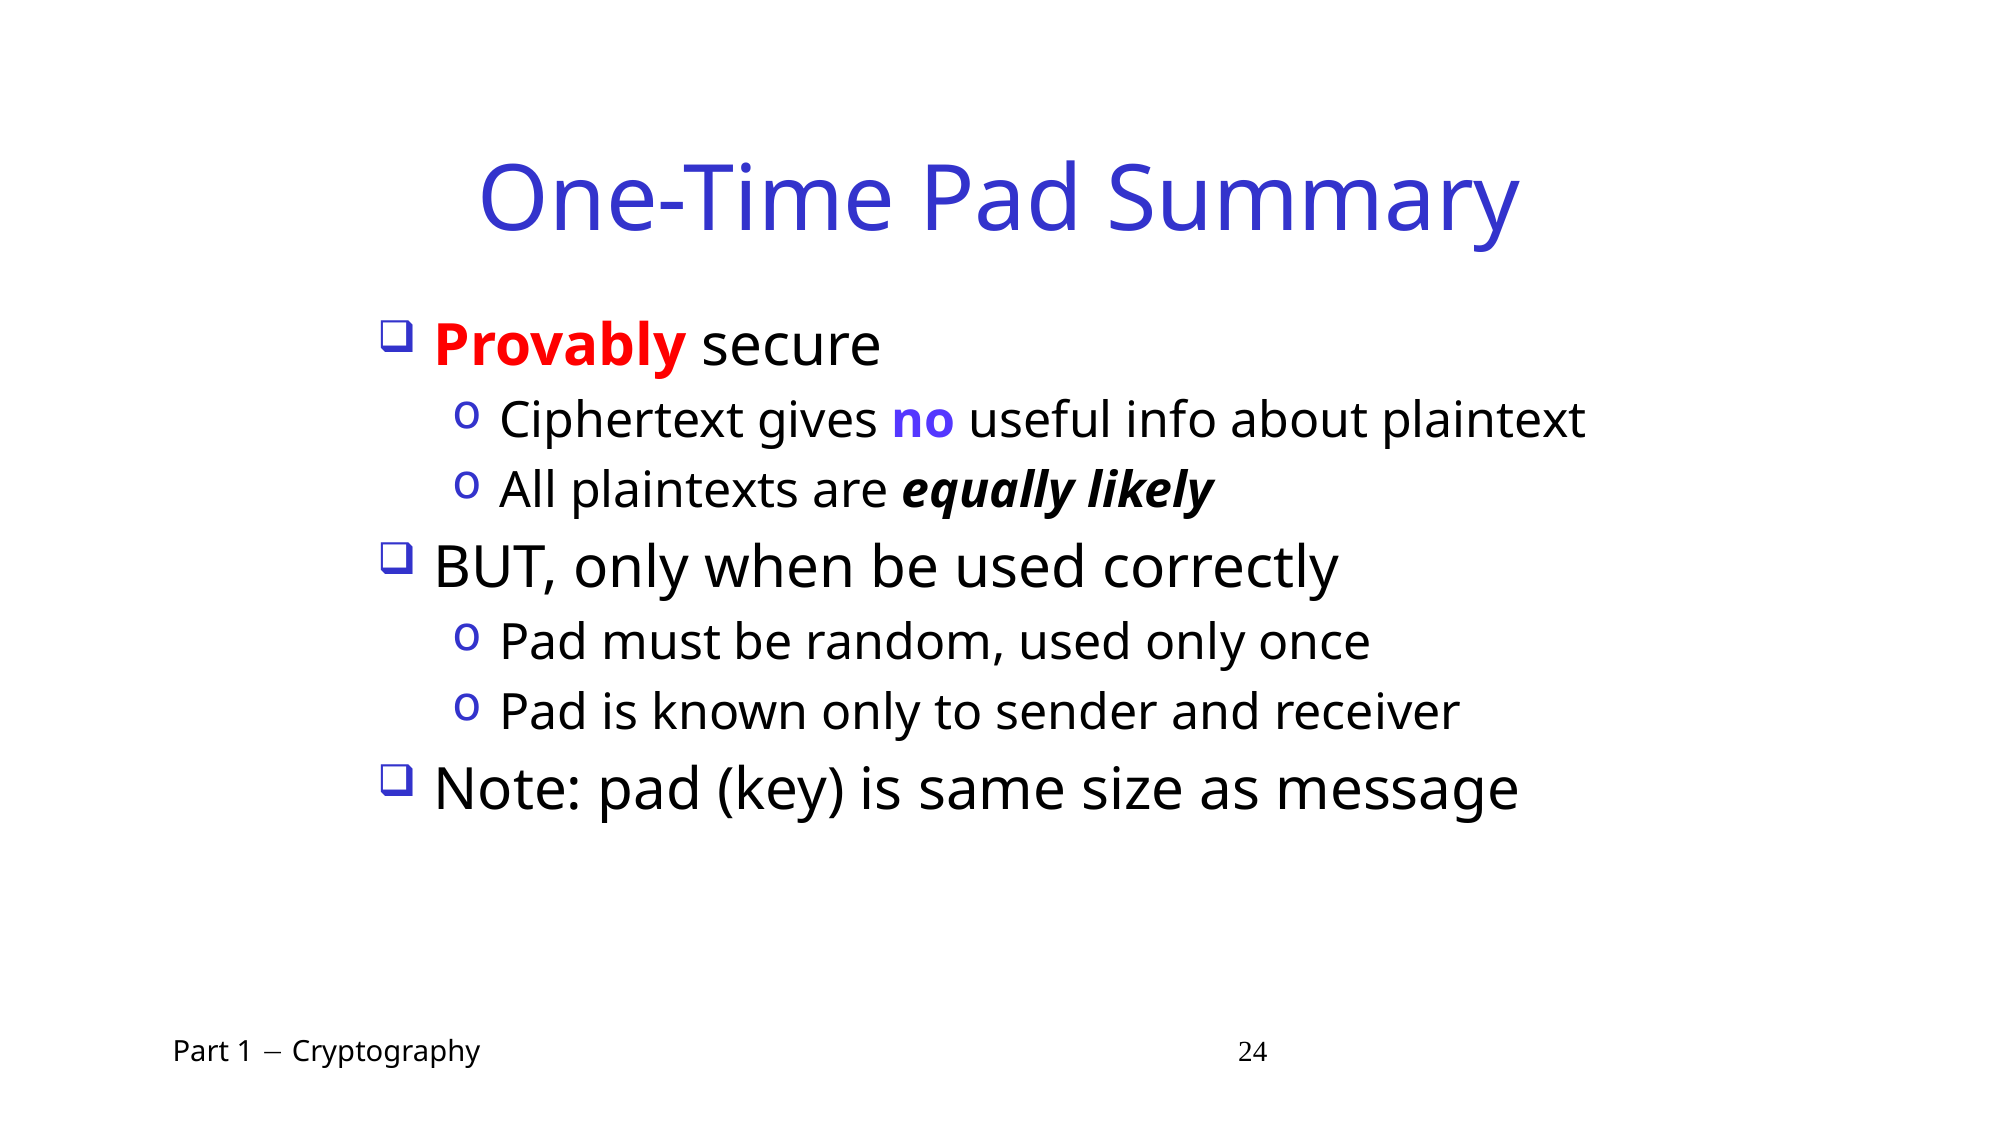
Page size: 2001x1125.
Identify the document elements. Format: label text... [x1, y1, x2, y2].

title One-Time Pad Summary [149, 99, 1851, 288]
list Provably secure Ciphertext gives no useful info about plaintext All plaintexts are equally likely BUT, only when be used correctly Pad must be random, used only once Pad is known only to sender and receiver Note: pad (key) is same size as message [362, 299, 1638, 1001]
footer Part 1  Cryptography 24 [149, 1024, 1867, 1101]
